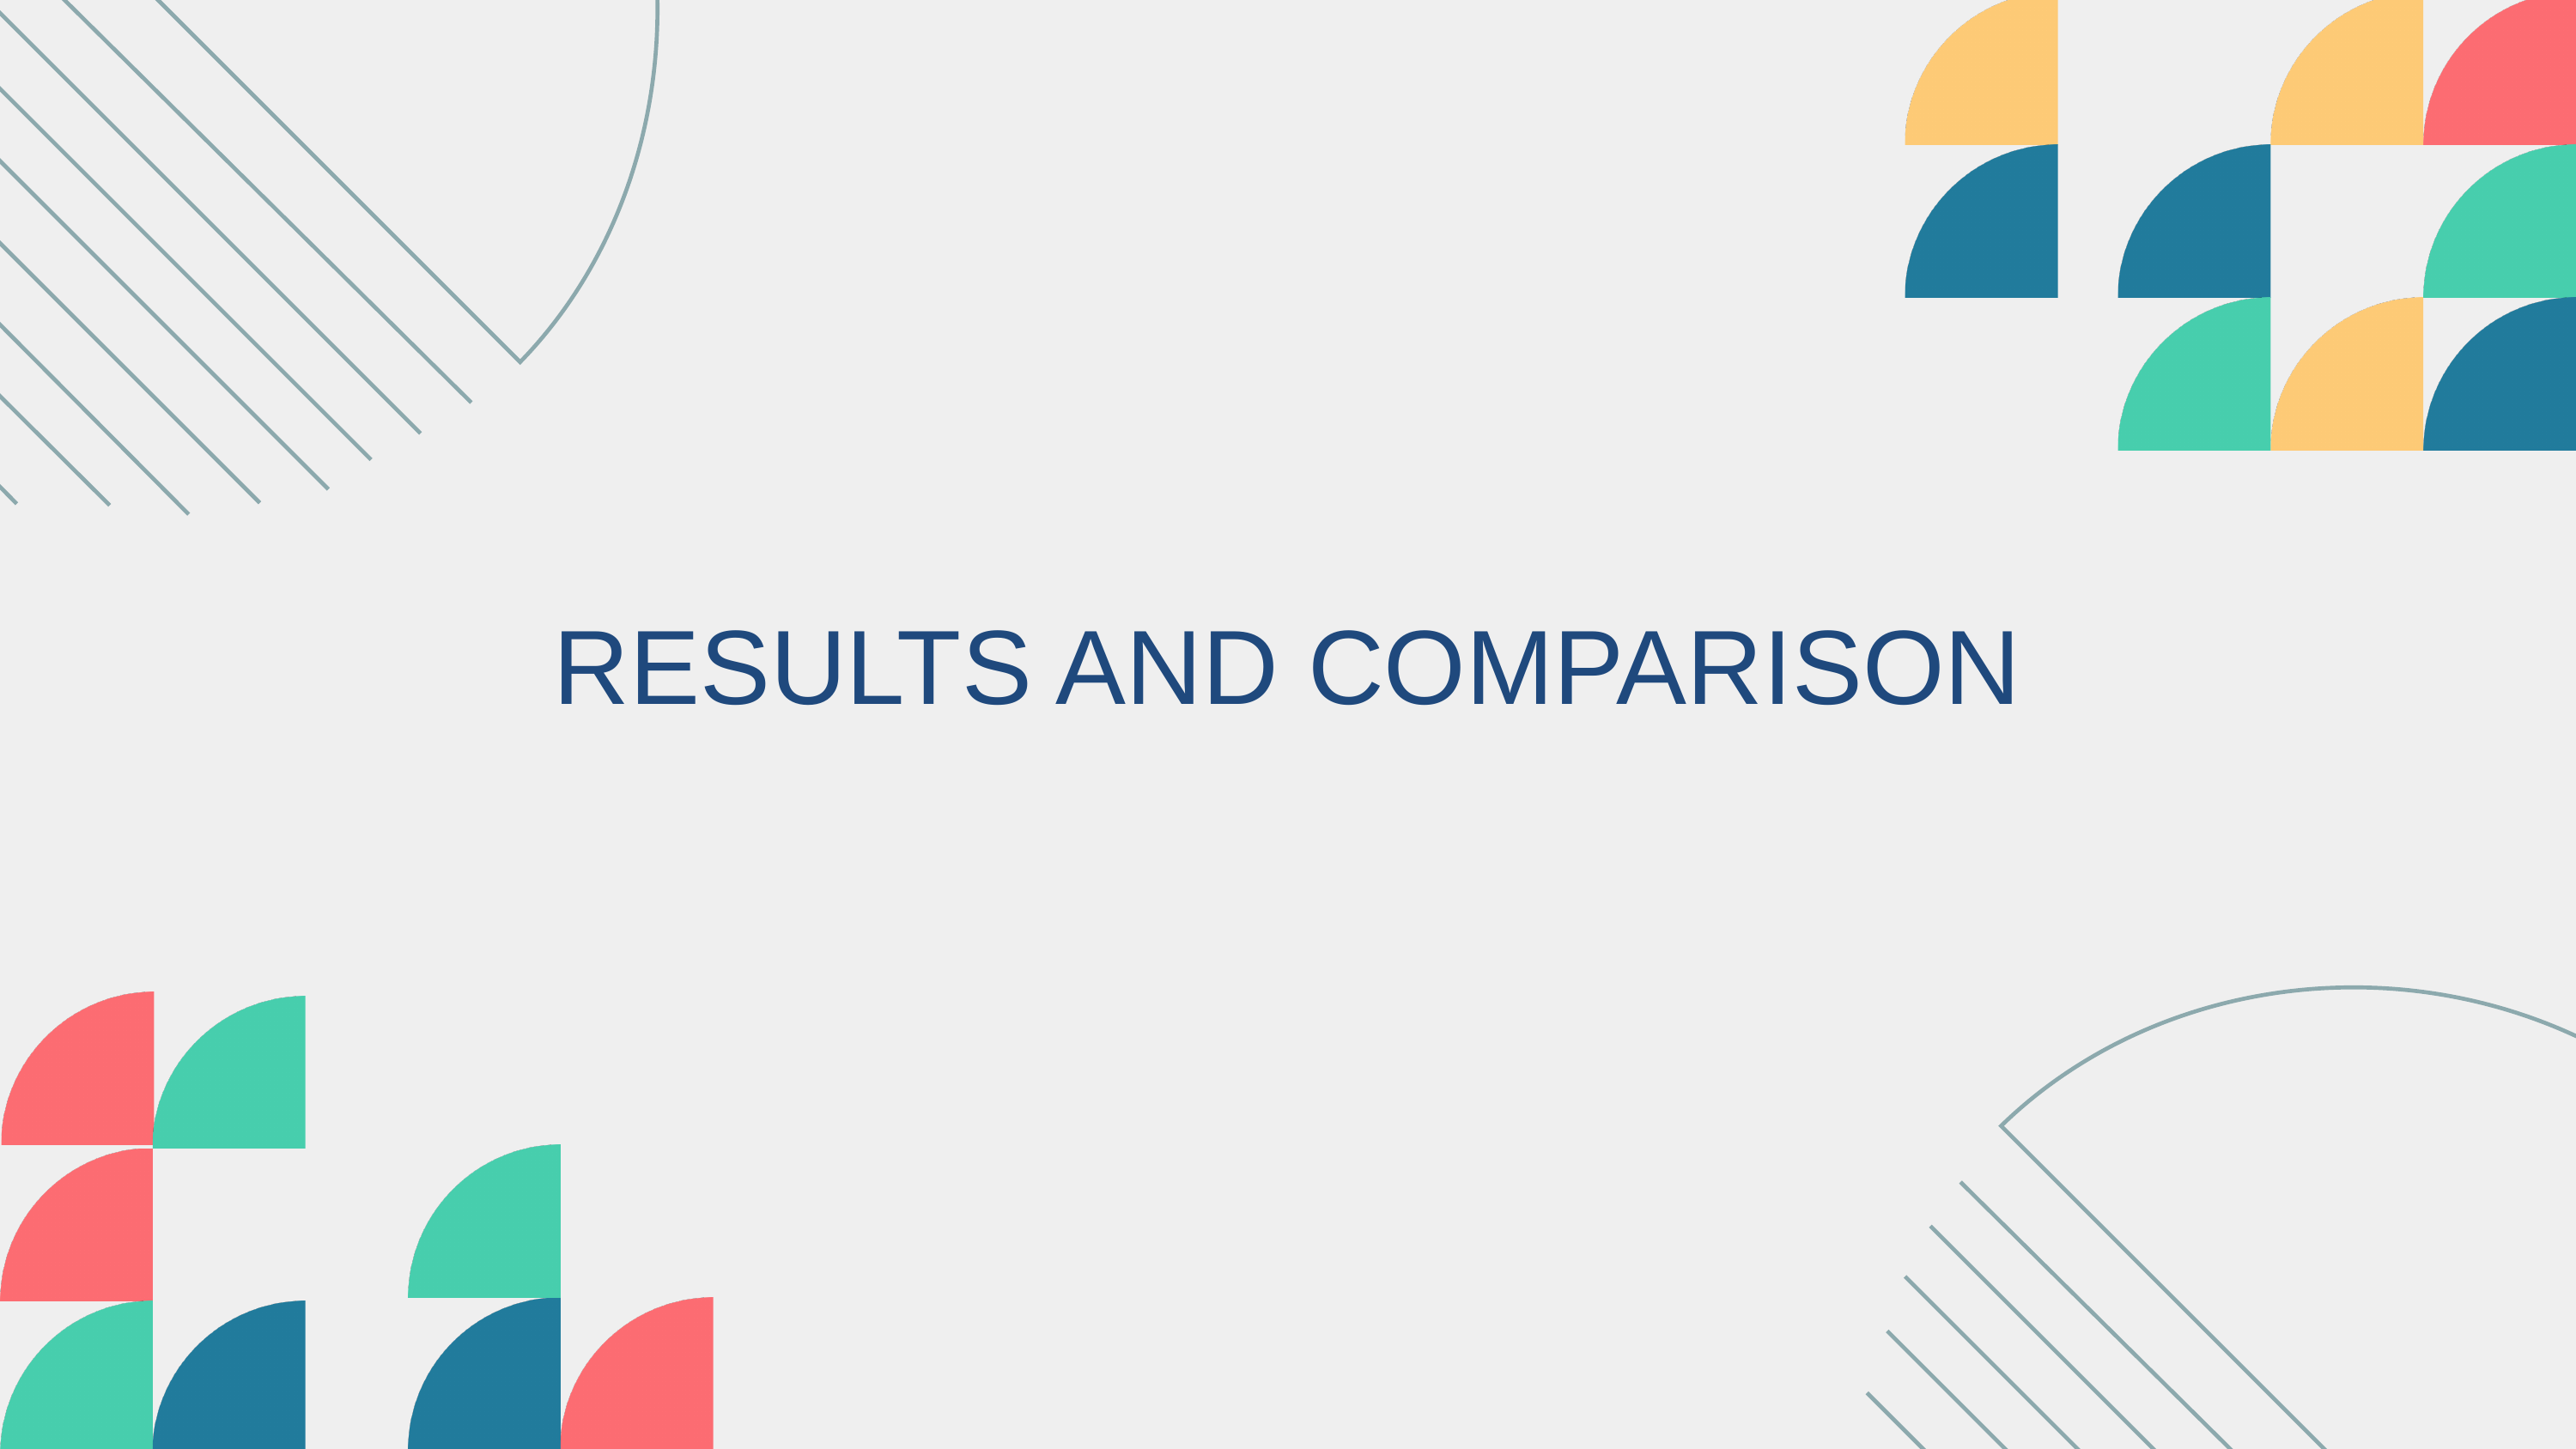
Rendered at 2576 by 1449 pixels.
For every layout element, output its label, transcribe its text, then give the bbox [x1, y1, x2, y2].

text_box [264, 0, 329, 490]
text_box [1905, 1276, 2576, 1449]
text_box [560, 1297, 714, 1449]
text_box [426, 0, 472, 403]
text_box [2424, 0, 2576, 144]
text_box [194, 0, 260, 504]
text_box [2423, 144, 2576, 297]
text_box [376, 0, 422, 434]
text_box [0, 1300, 152, 1449]
text_box [1905, 0, 2058, 144]
text_box [2271, 297, 2424, 451]
text_box [2117, 144, 2271, 297]
text_box [0, 1149, 153, 1300]
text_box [0, 32, 111, 506]
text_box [1929, 1226, 2576, 1275]
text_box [333, 0, 372, 460]
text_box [1959, 1181, 2576, 1224]
text_box [408, 1298, 560, 1449]
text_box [2025, 1066, 2576, 1180]
text_box RESULTS AND COMPARISON [539, 598, 2037, 726]
text_box [1, 991, 155, 1145]
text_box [1886, 1331, 2549, 1449]
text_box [0, 127, 17, 505]
text_box [2424, 297, 2576, 451]
text_box [152, 996, 306, 1149]
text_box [476, 0, 851, 67]
text_box [1905, 144, 2058, 298]
text_box [2270, 0, 2424, 145]
text_box [152, 1300, 306, 1449]
text_box [2117, 297, 2271, 451]
text_box [408, 1144, 561, 1298]
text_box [1867, 1392, 2480, 1449]
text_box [0, 0, 189, 515]
